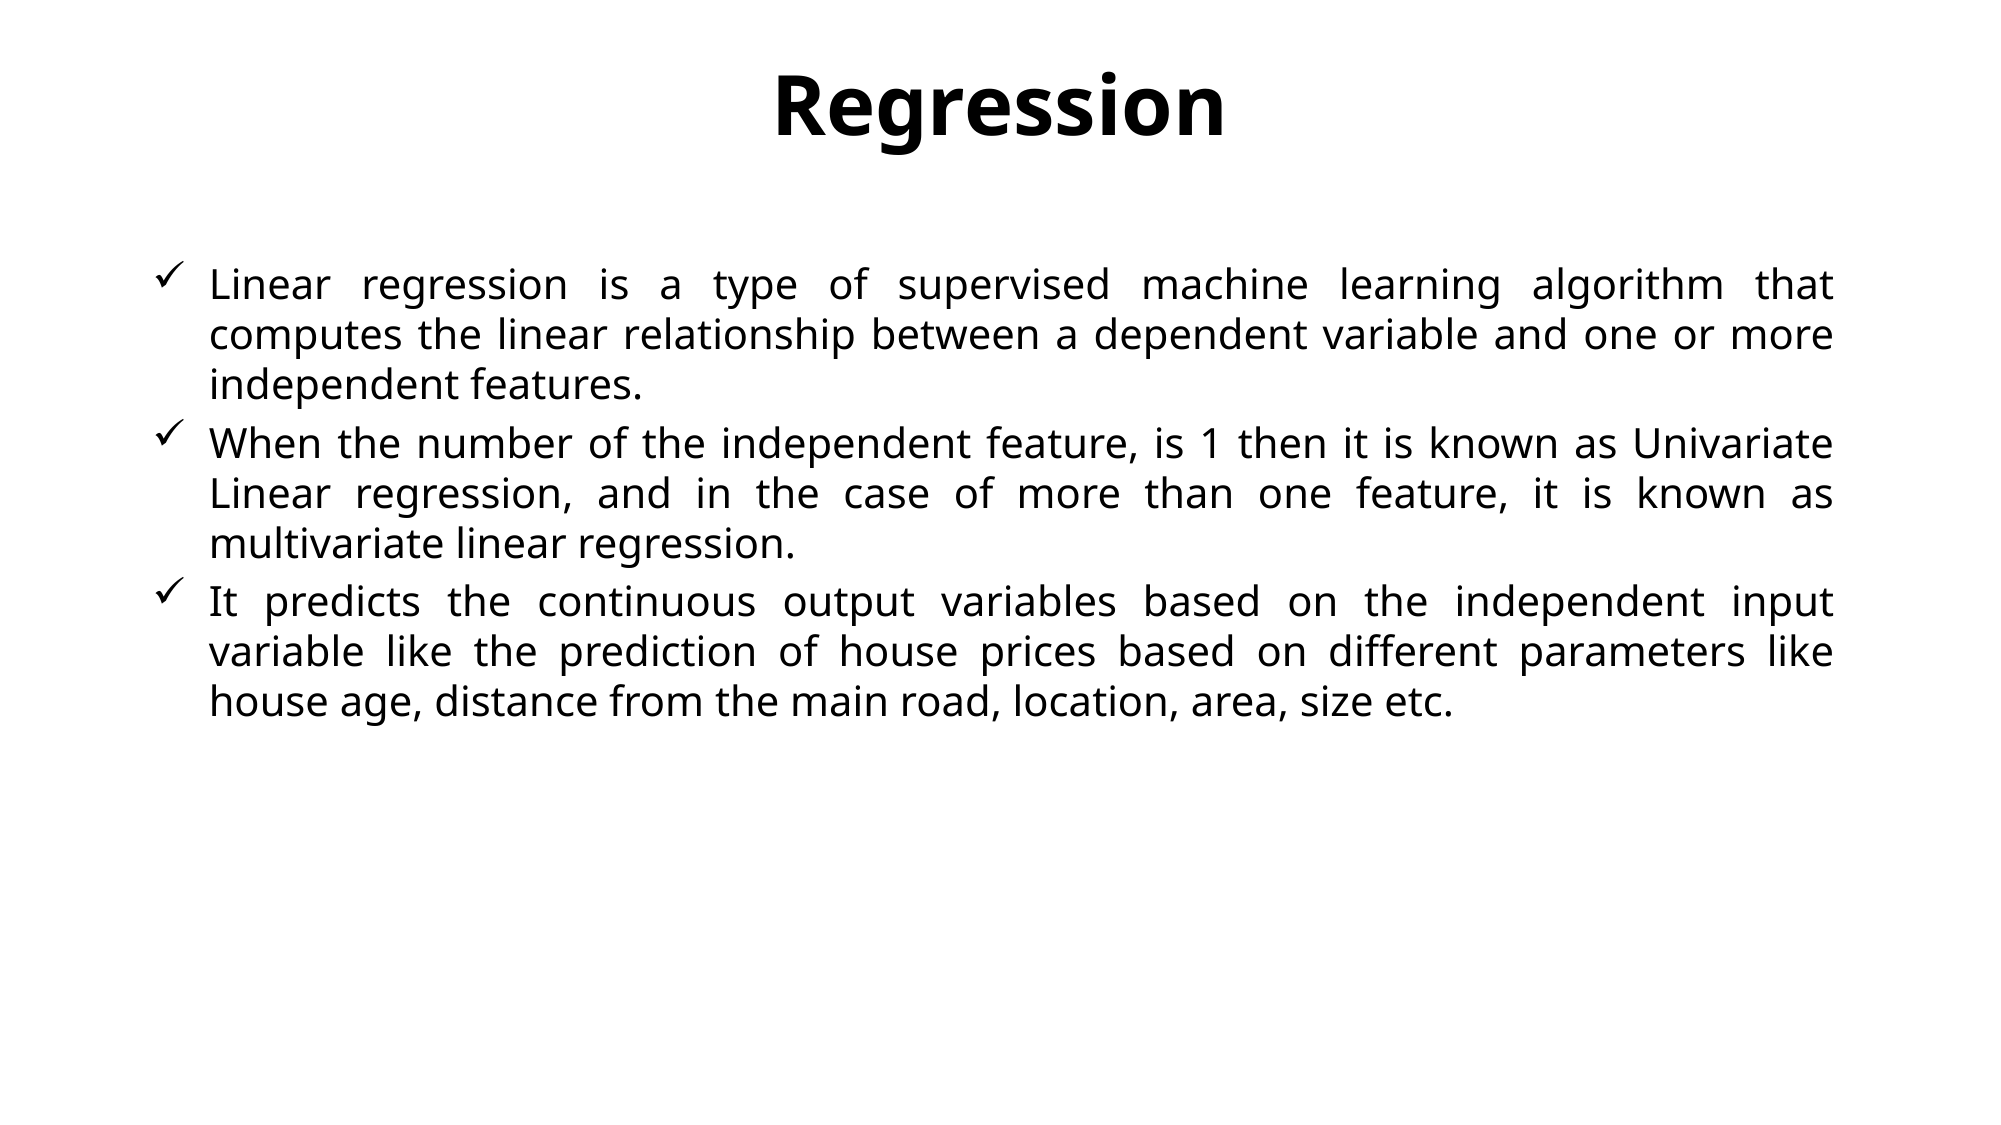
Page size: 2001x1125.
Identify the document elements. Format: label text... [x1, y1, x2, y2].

title Regression [99, 45, 1900, 233]
list Linear regression is a type of supervised machine learning algorithm that computes the linear relationship between a dependent variable and one or more independent features. When the number of the independent feature, is 1 then it is known as Univariate Linear regression, and in the case of more than one feature, it is known as multivariate linear regression. It predicts the continuous output variables based on the independent input variable like the prediction of house prices based on different parameters like house age, distance from the main road, location, area, size etc. [137, 250, 1850, 950]
